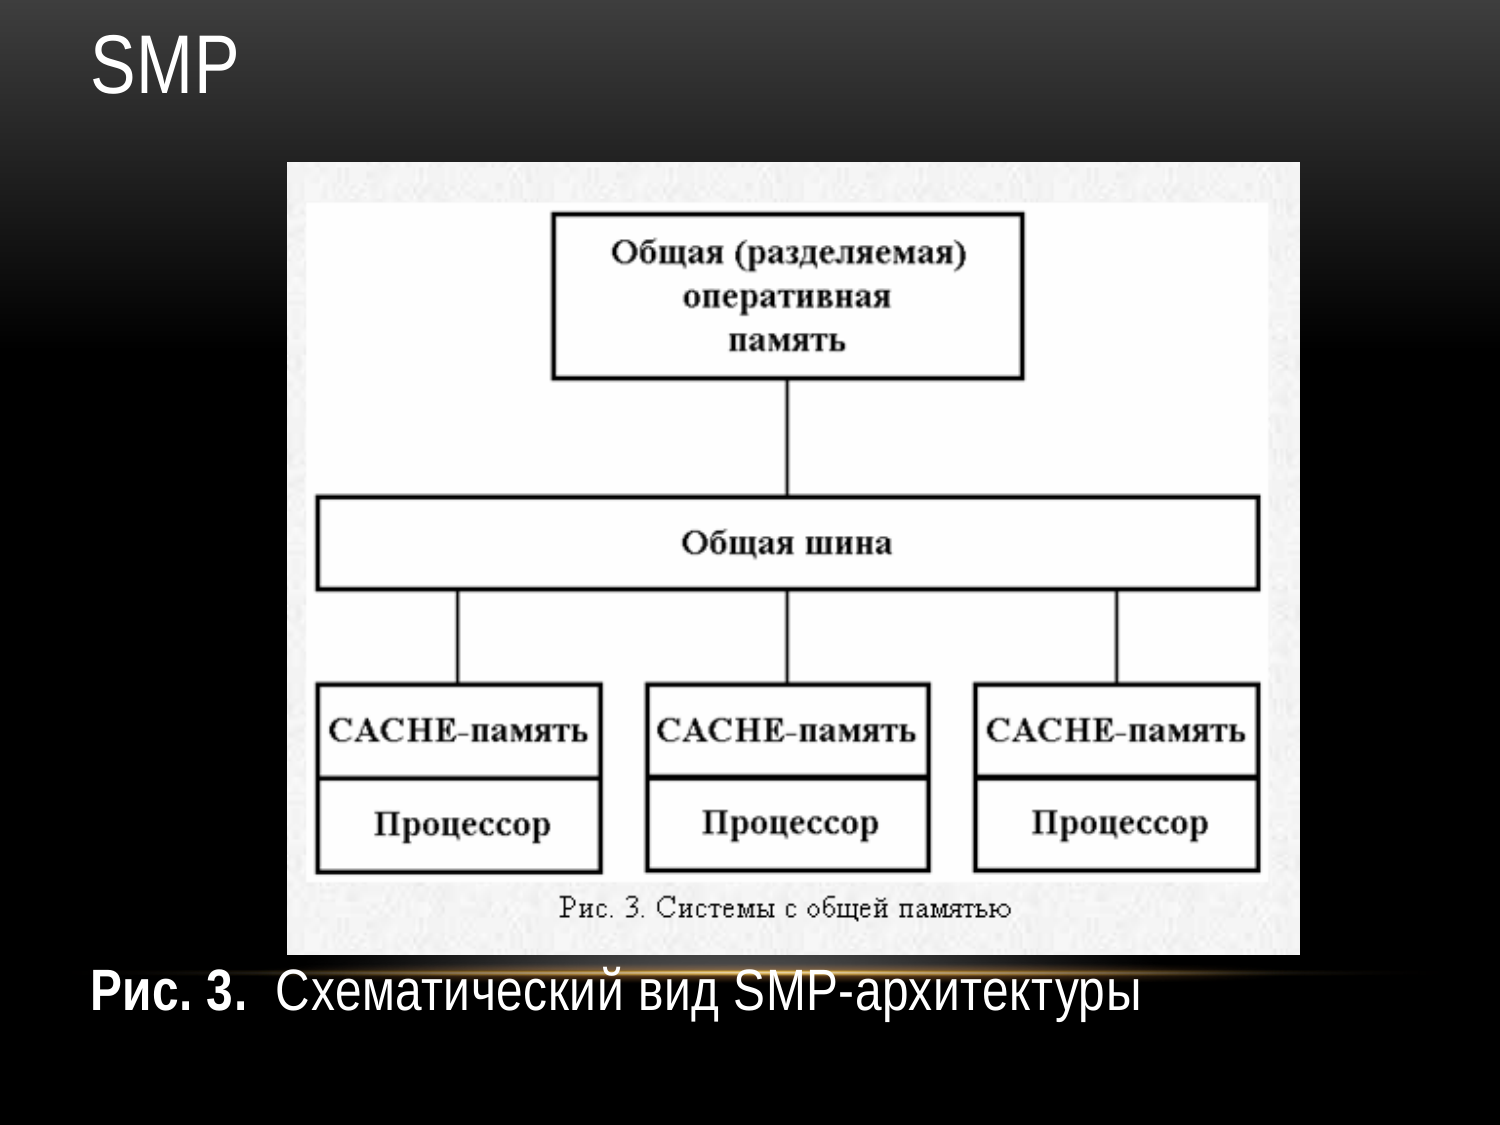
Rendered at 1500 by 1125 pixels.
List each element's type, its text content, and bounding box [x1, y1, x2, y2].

list Рис. 3. Схематический вид SMP-архитектуры [75, 125, 1425, 1125]
picture [0, 0, 1500, 1125]
title SMP [75, 0, 1425, 118]
picture [287, 162, 1301, 955]
